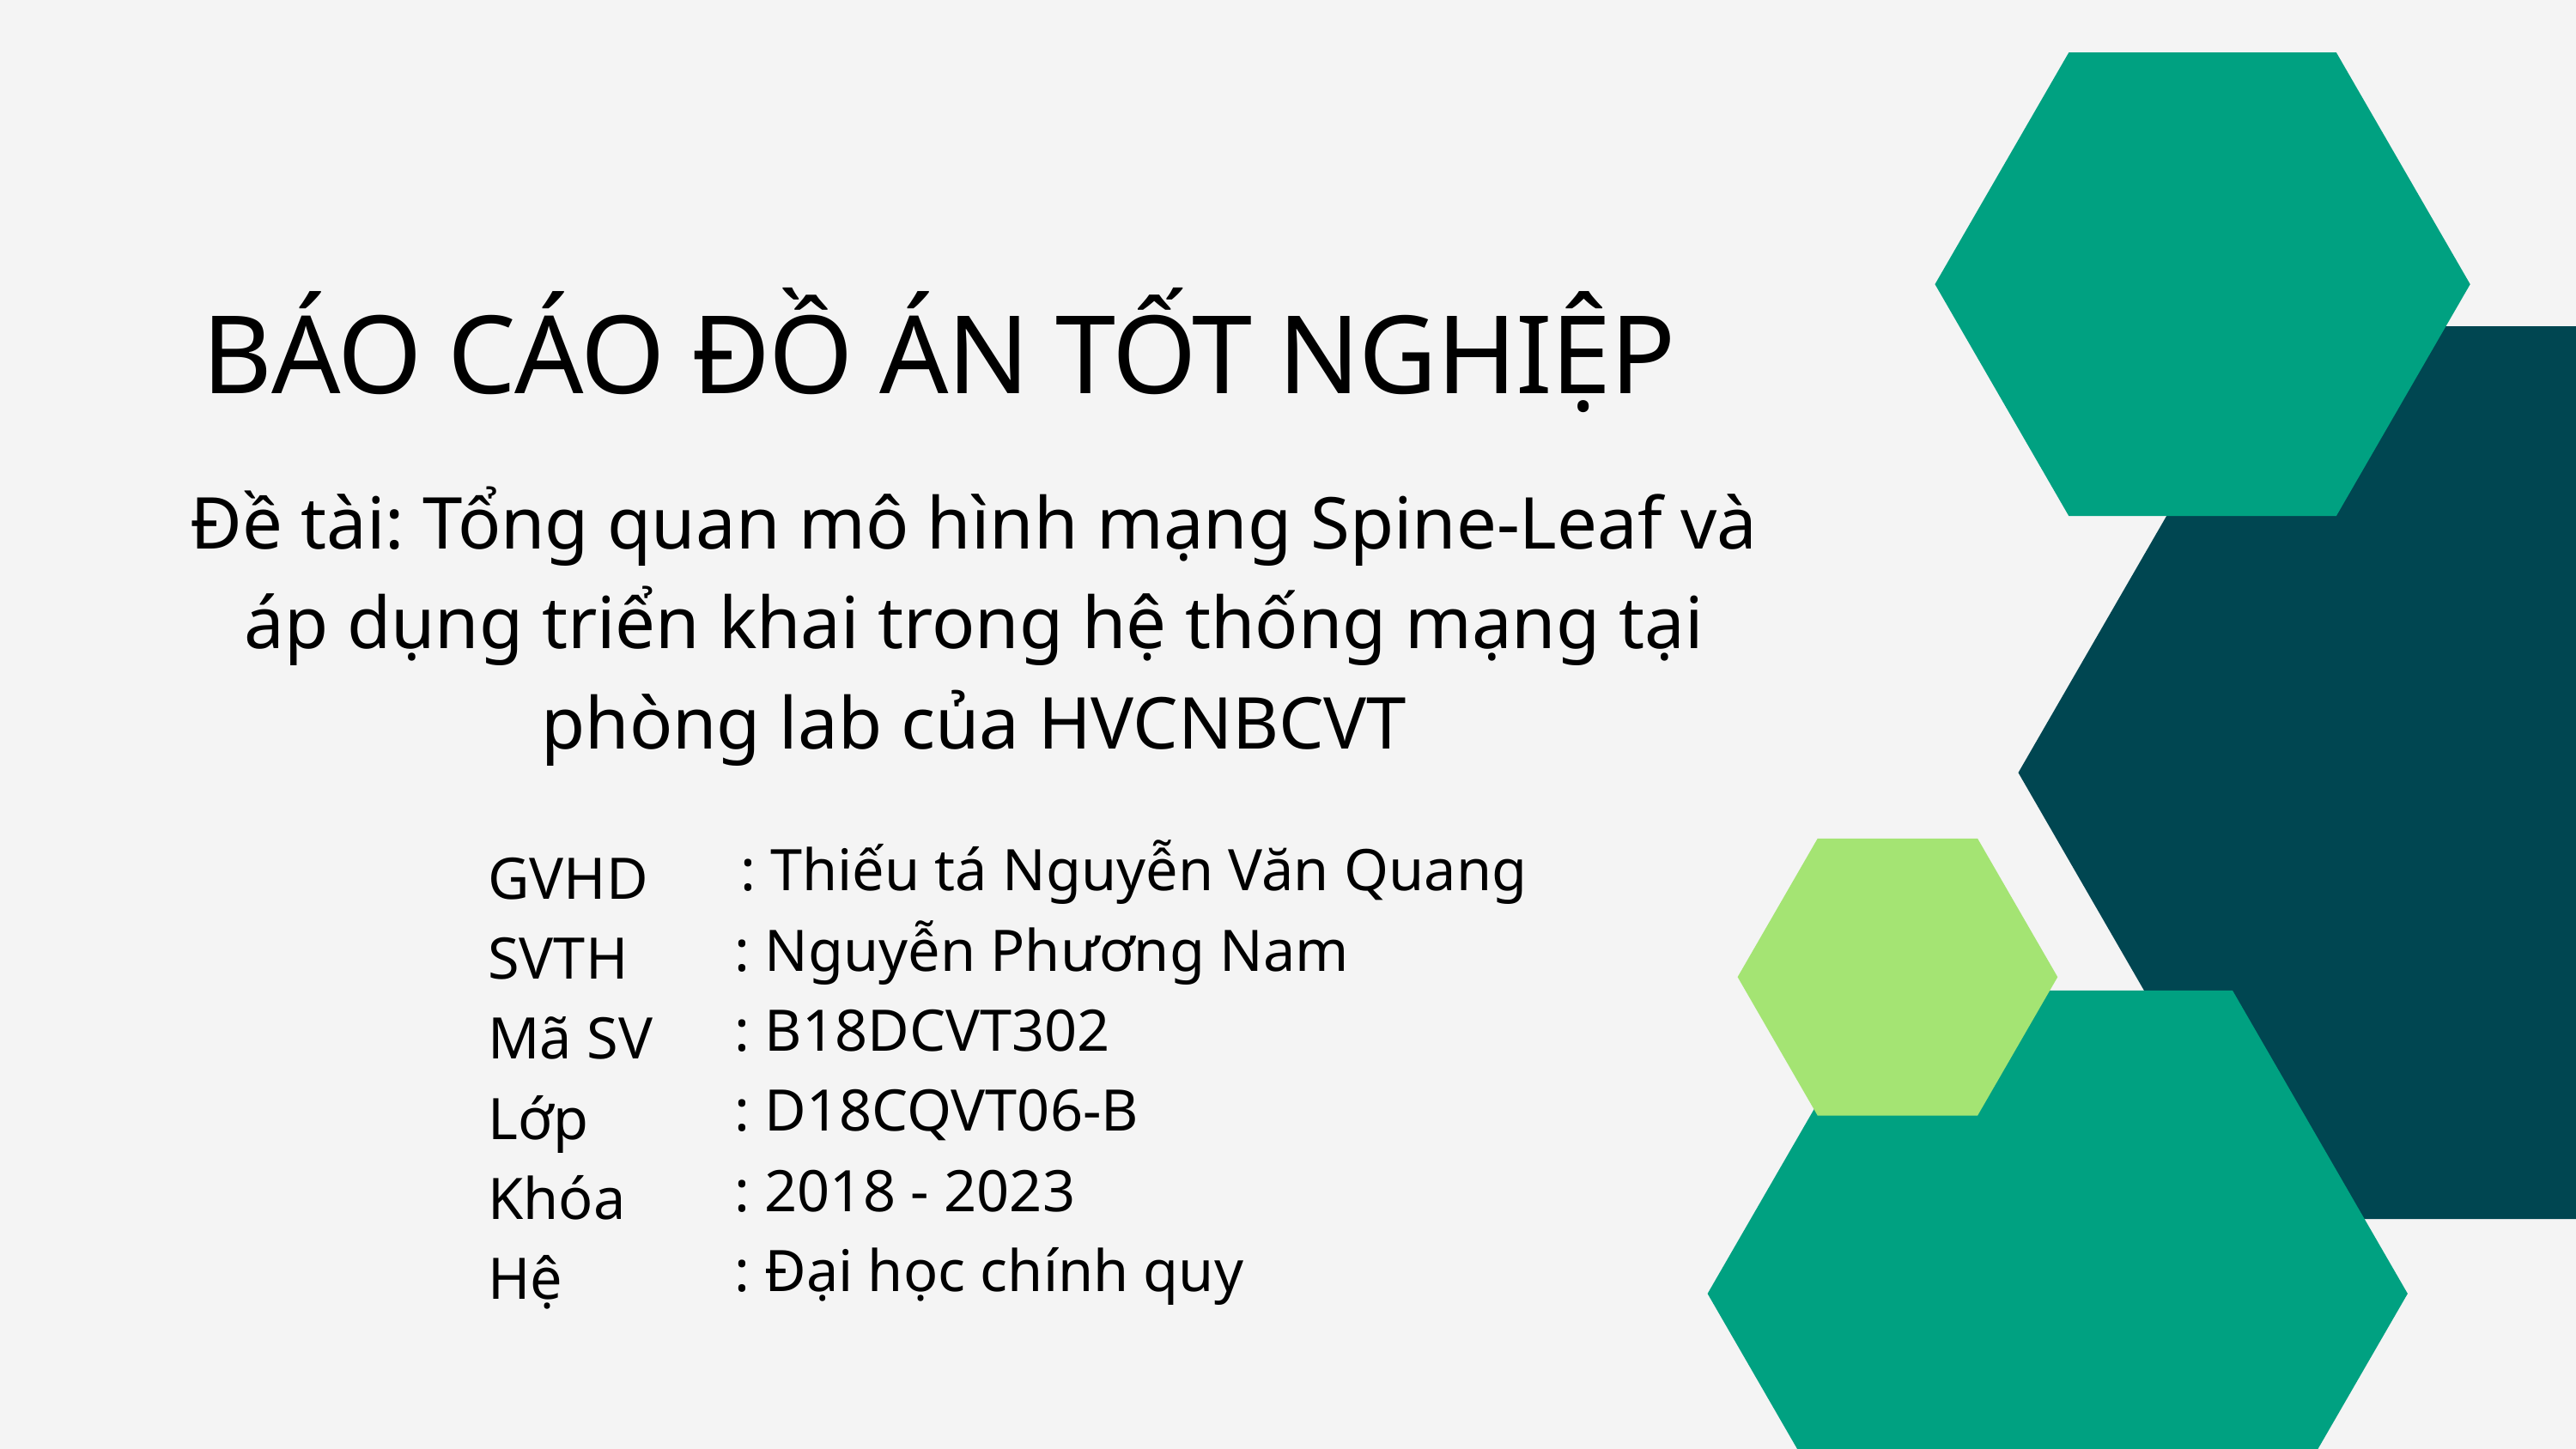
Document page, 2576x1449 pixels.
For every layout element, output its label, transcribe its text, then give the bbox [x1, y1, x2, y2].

text_box GVHD SVTH Mã SV Lớp Khóa Hệ [488, 830, 656, 1312]
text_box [2018, 325, 2576, 1220]
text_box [1707, 990, 2409, 1449]
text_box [1737, 838, 2058, 1116]
text_box : Thiếu tá Nguyễn Văn Quang : Nguyễn Phương Nam : B18DCVT302 : D18CQVT06-B : 2018 - 2023 : Đại học chính quy [690, 822, 1578, 1303]
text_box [168, 264, 1814, 767]
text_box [1935, 52, 2470, 517]
